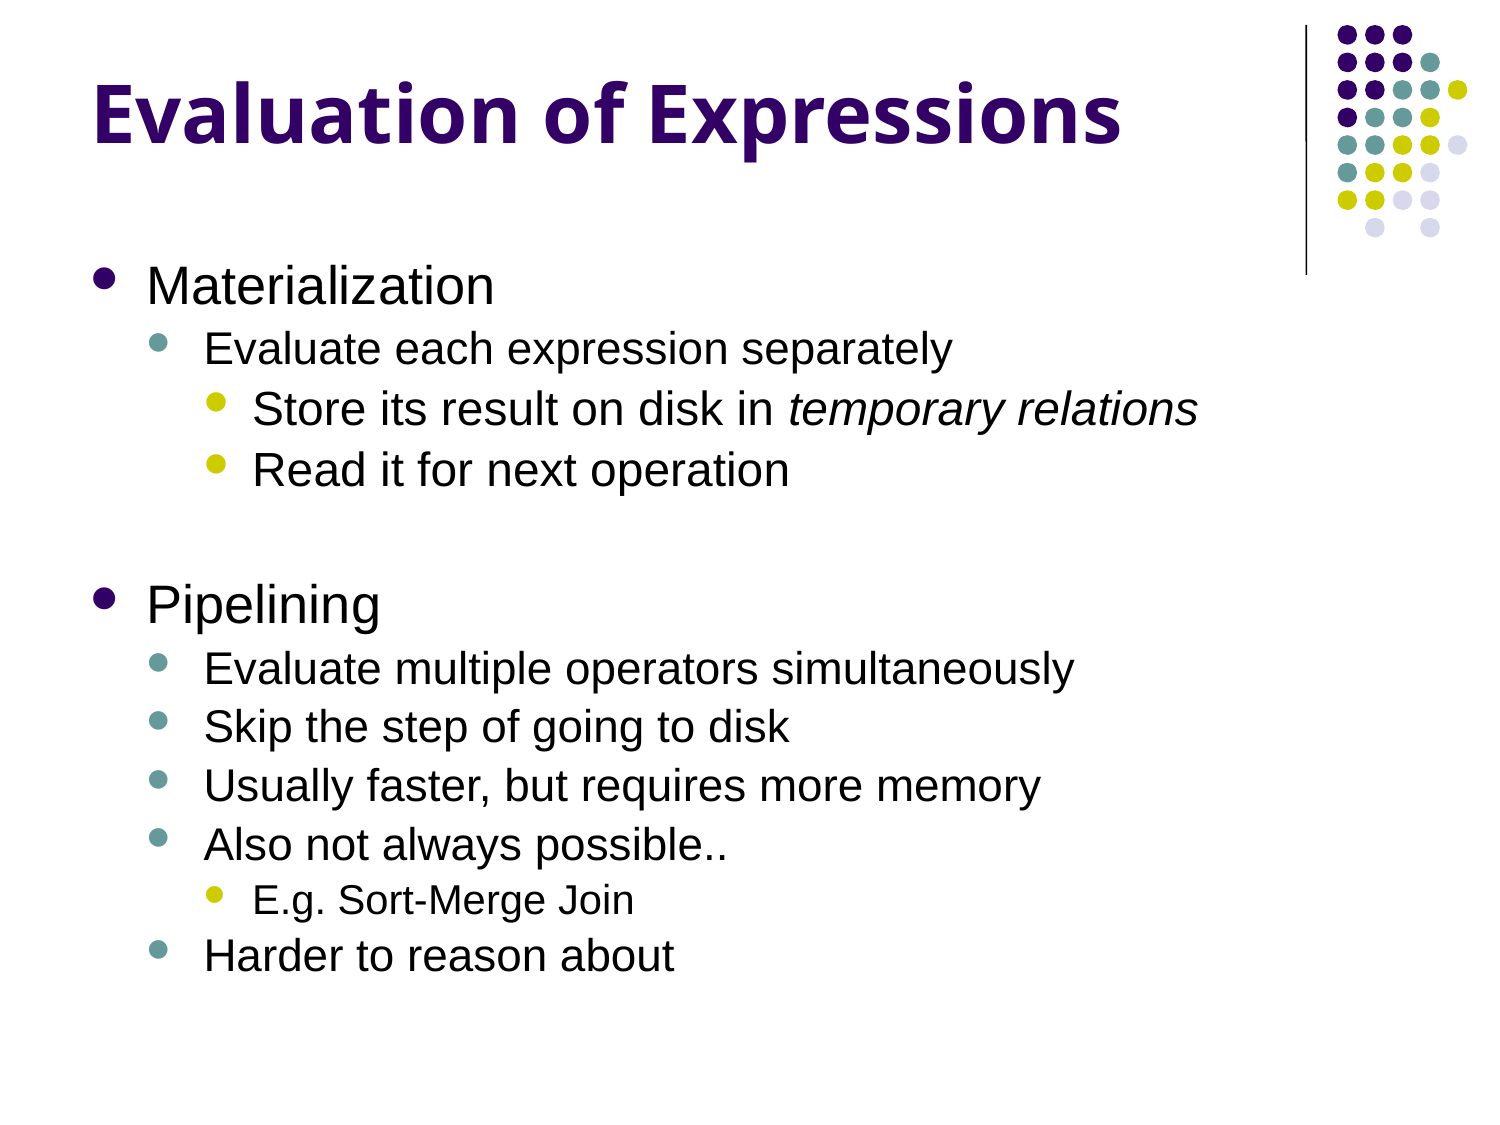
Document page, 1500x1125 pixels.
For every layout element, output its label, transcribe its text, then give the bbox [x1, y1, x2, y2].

list Materialization Evaluate each expression separately Store its result on disk in temporary relations Read it for next operation Pipelining Evaluate multiple operators simultaneously Skip the step of going to disk Usually faster, but requires more memory Also not always possible.. E.g. Sort-Merge Join Harder to reason about [74, 249, 1479, 1063]
title Evaluation of Expressions [74, 0, 1313, 168]
